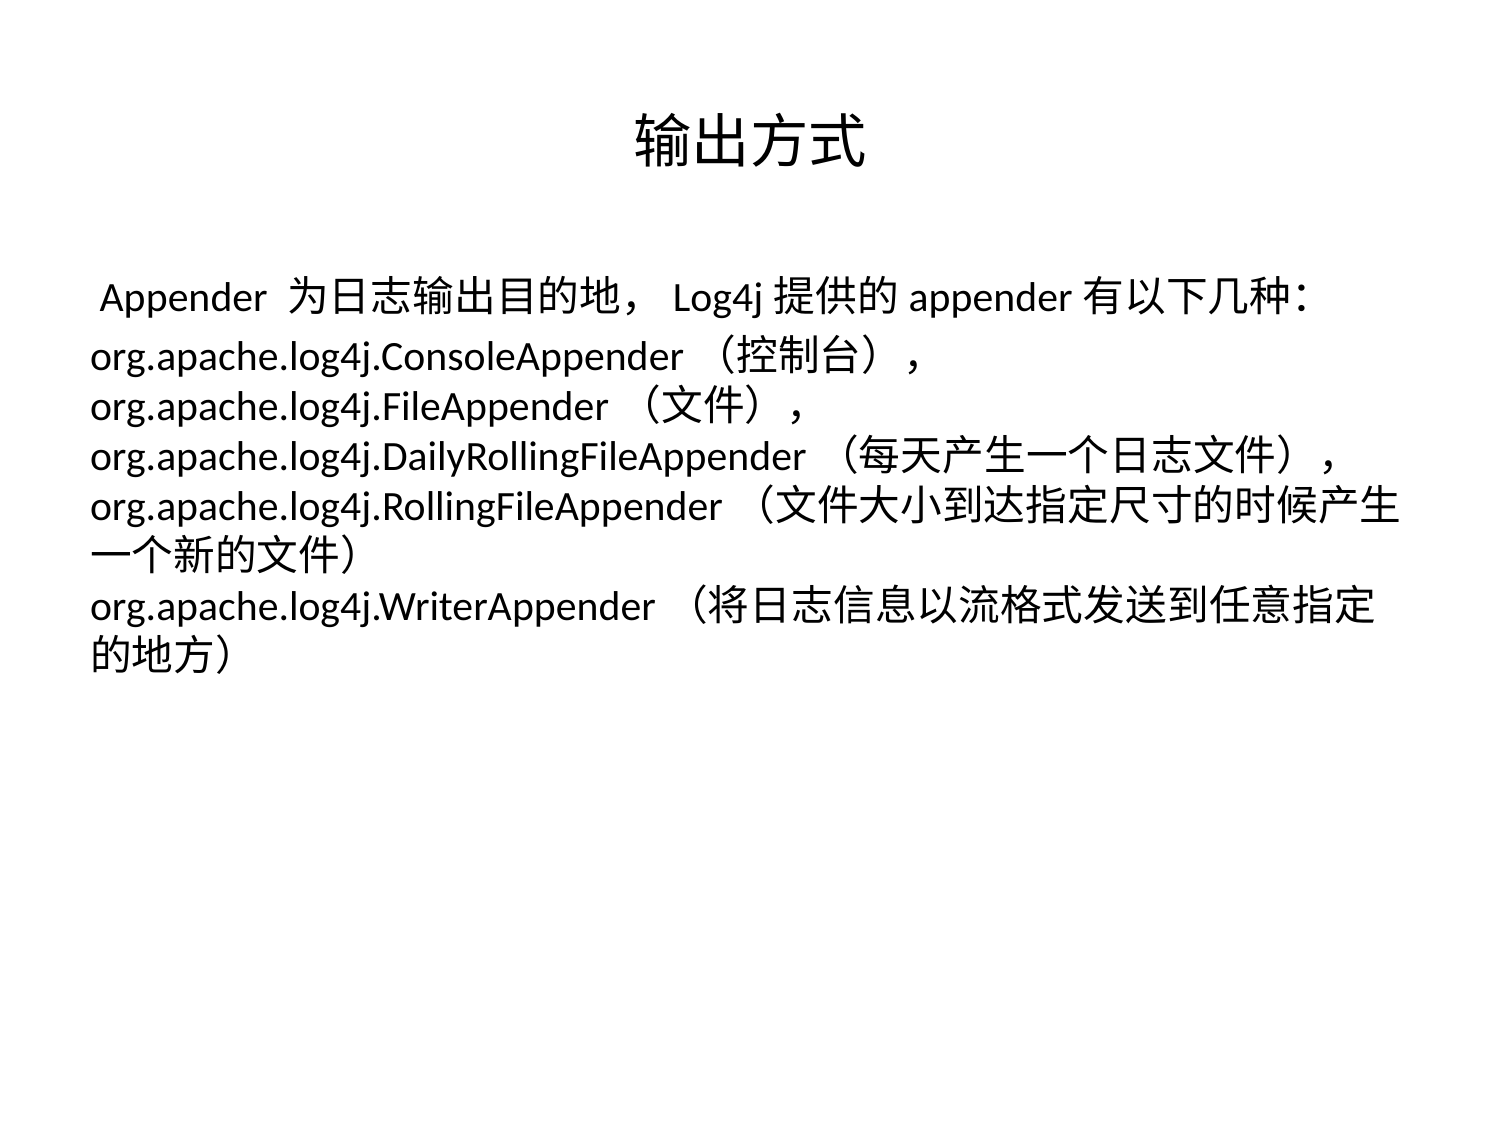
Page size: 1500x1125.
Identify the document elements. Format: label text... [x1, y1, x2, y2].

list Appender 为日志输出目的地，Log4j提供的appender有以下几种： org.apache.log4j.ConsoleAppender（控制台）， org.apache.log4j.FileAppender（文件）， org.apache.log4j.DailyRollingFileAppender（每天产生一个日志文件）， org.apache.log4j.RollingFileAppender（文件大小到达指定尺寸的时候产生一个新的文件） org.apache.log4j.WriterAppender（将日志信息以流格式发送到任意指定的地方） [75, 262, 1425, 1005]
title 输出方式 [75, 45, 1425, 233]
